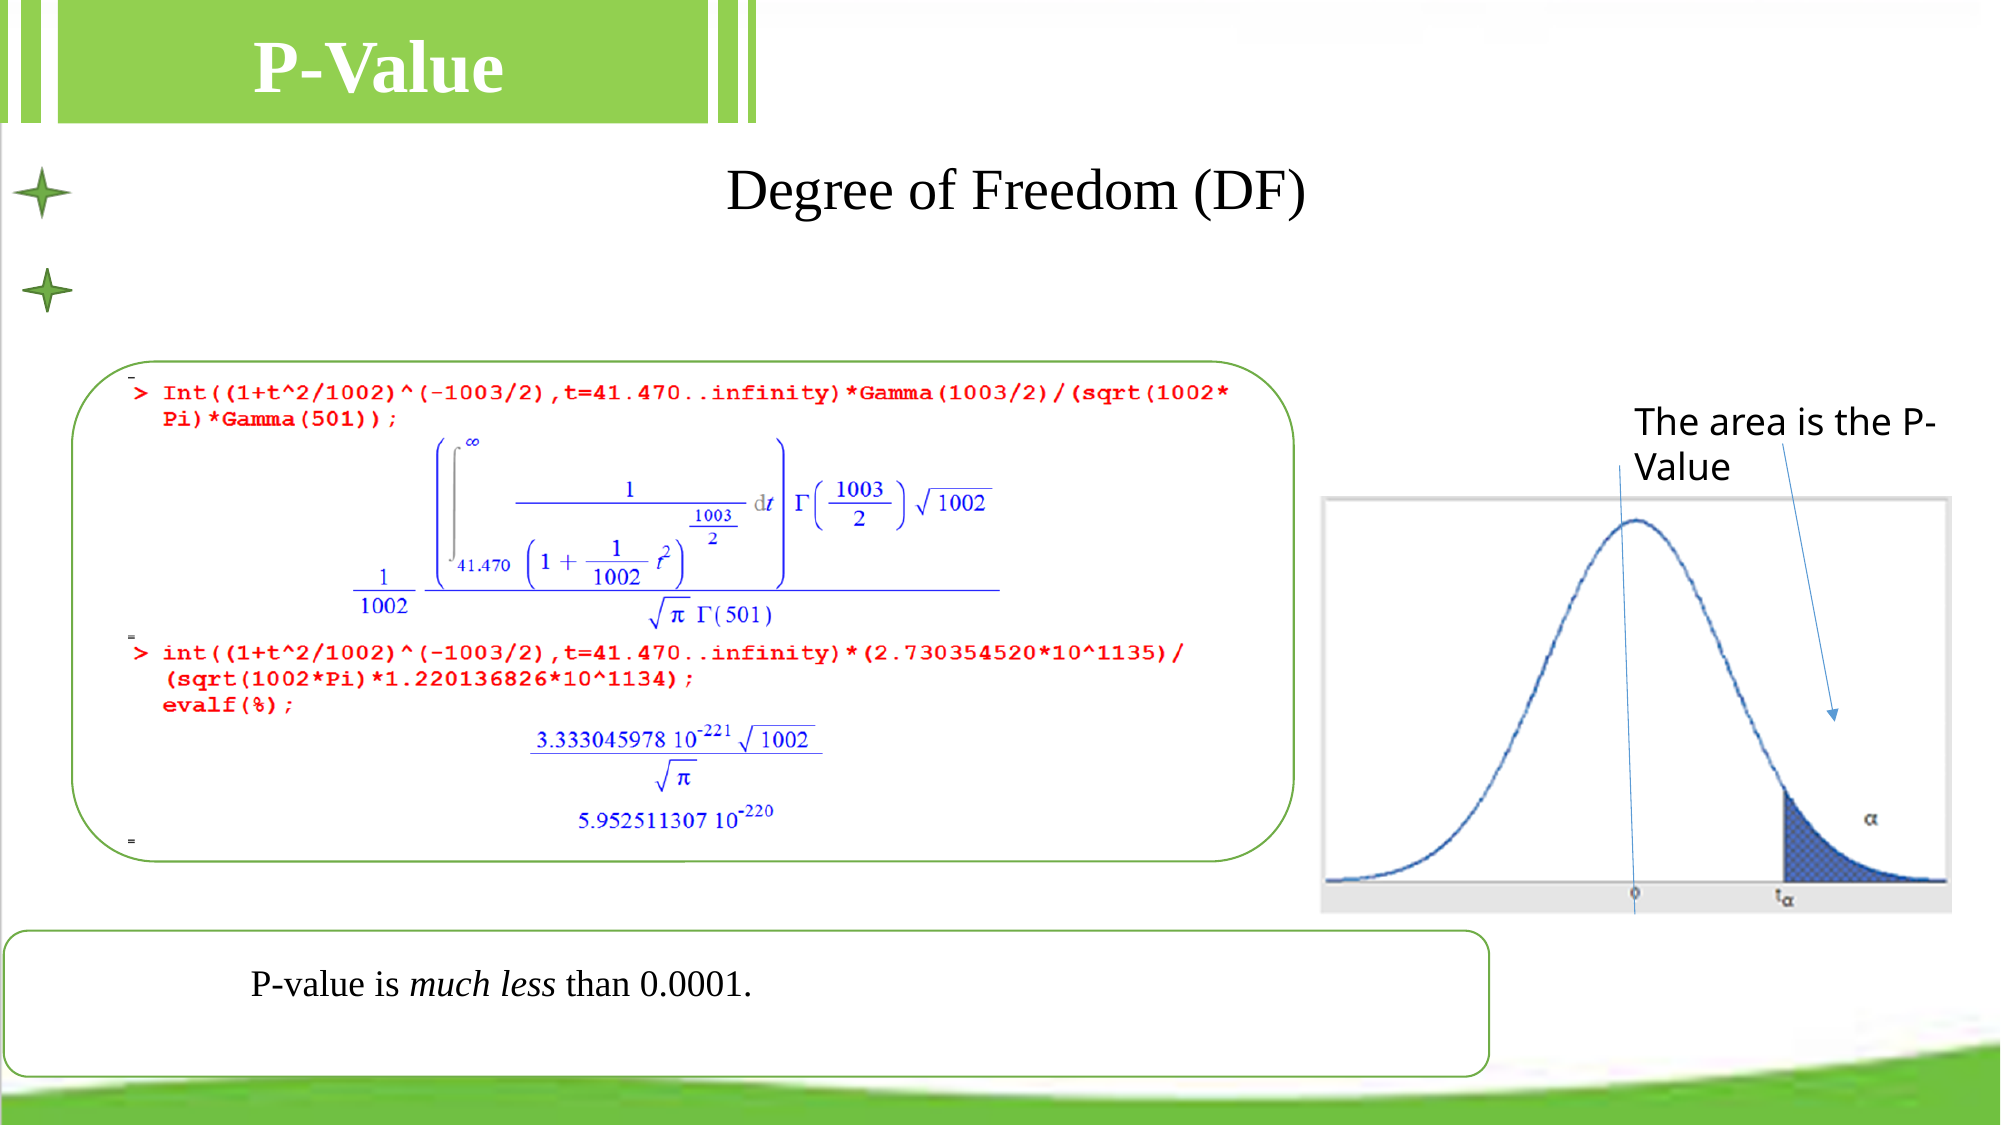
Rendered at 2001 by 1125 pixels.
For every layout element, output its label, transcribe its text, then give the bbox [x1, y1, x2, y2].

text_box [0, 0, 756, 124]
text_box [71, 360, 1295, 863]
text_box [22, 268, 73, 313]
text_box The area is the P-Value [1619, 390, 2000, 541]
picture [0, 0, 2001, 1125]
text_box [1318, 443, 1952, 915]
